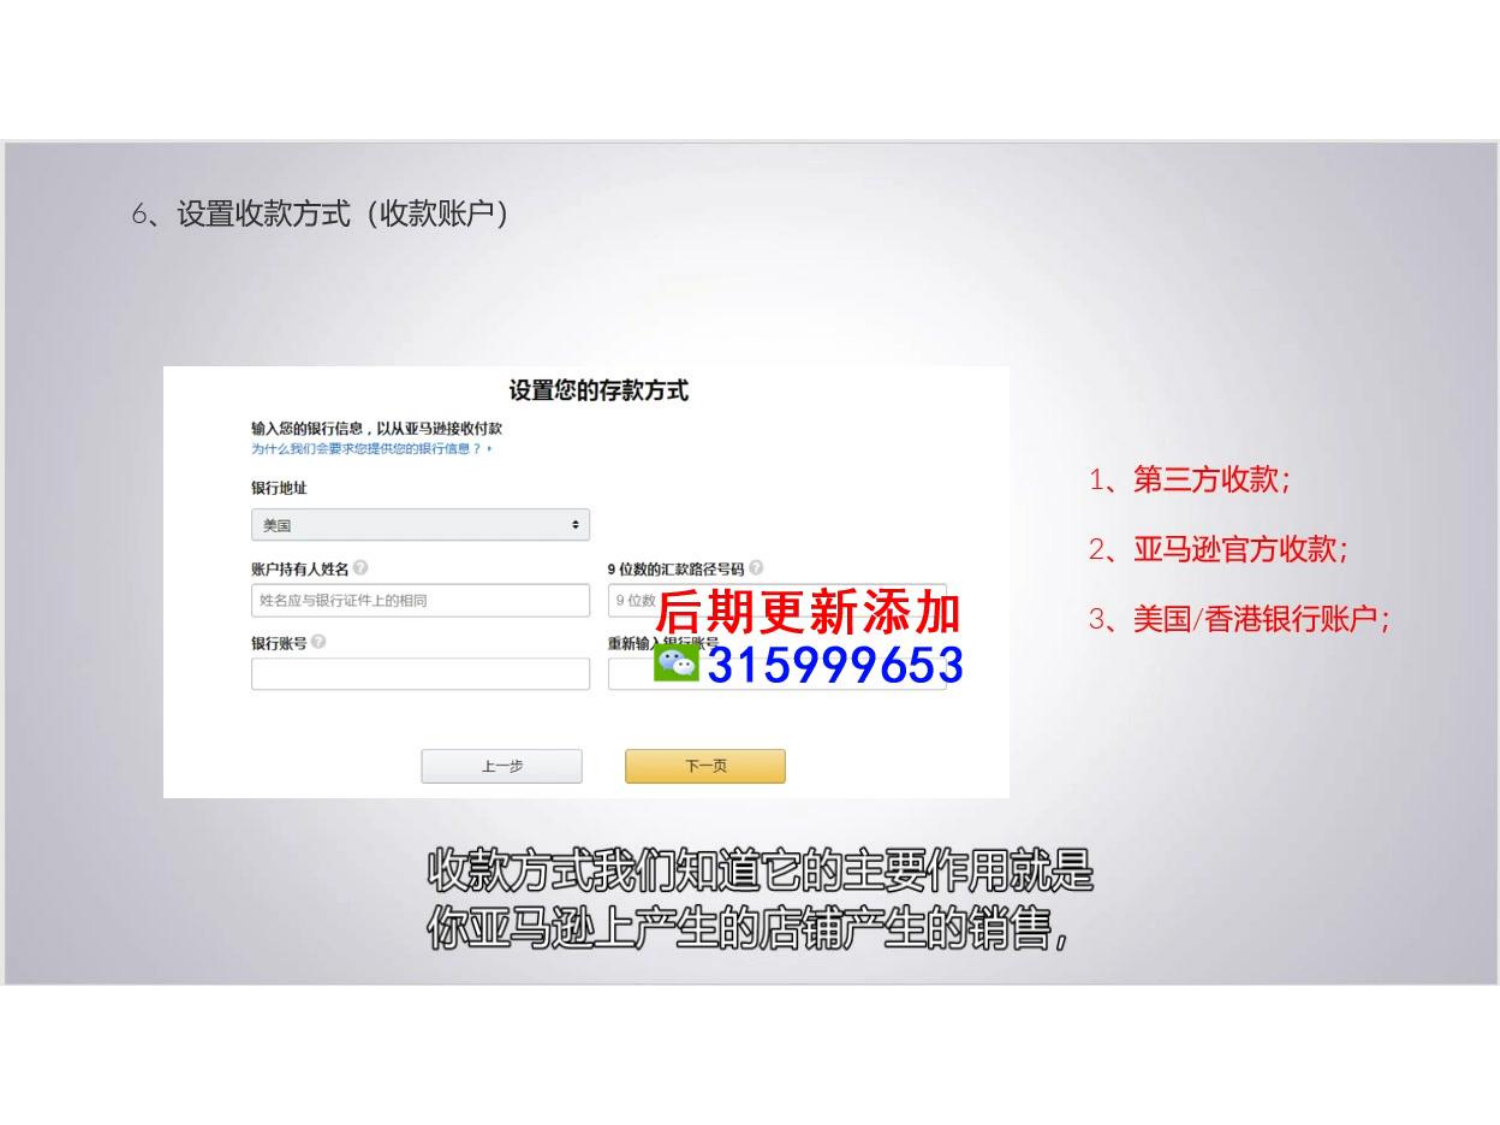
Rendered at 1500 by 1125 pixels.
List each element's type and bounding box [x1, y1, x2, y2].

picture [0, 139, 1500, 986]
